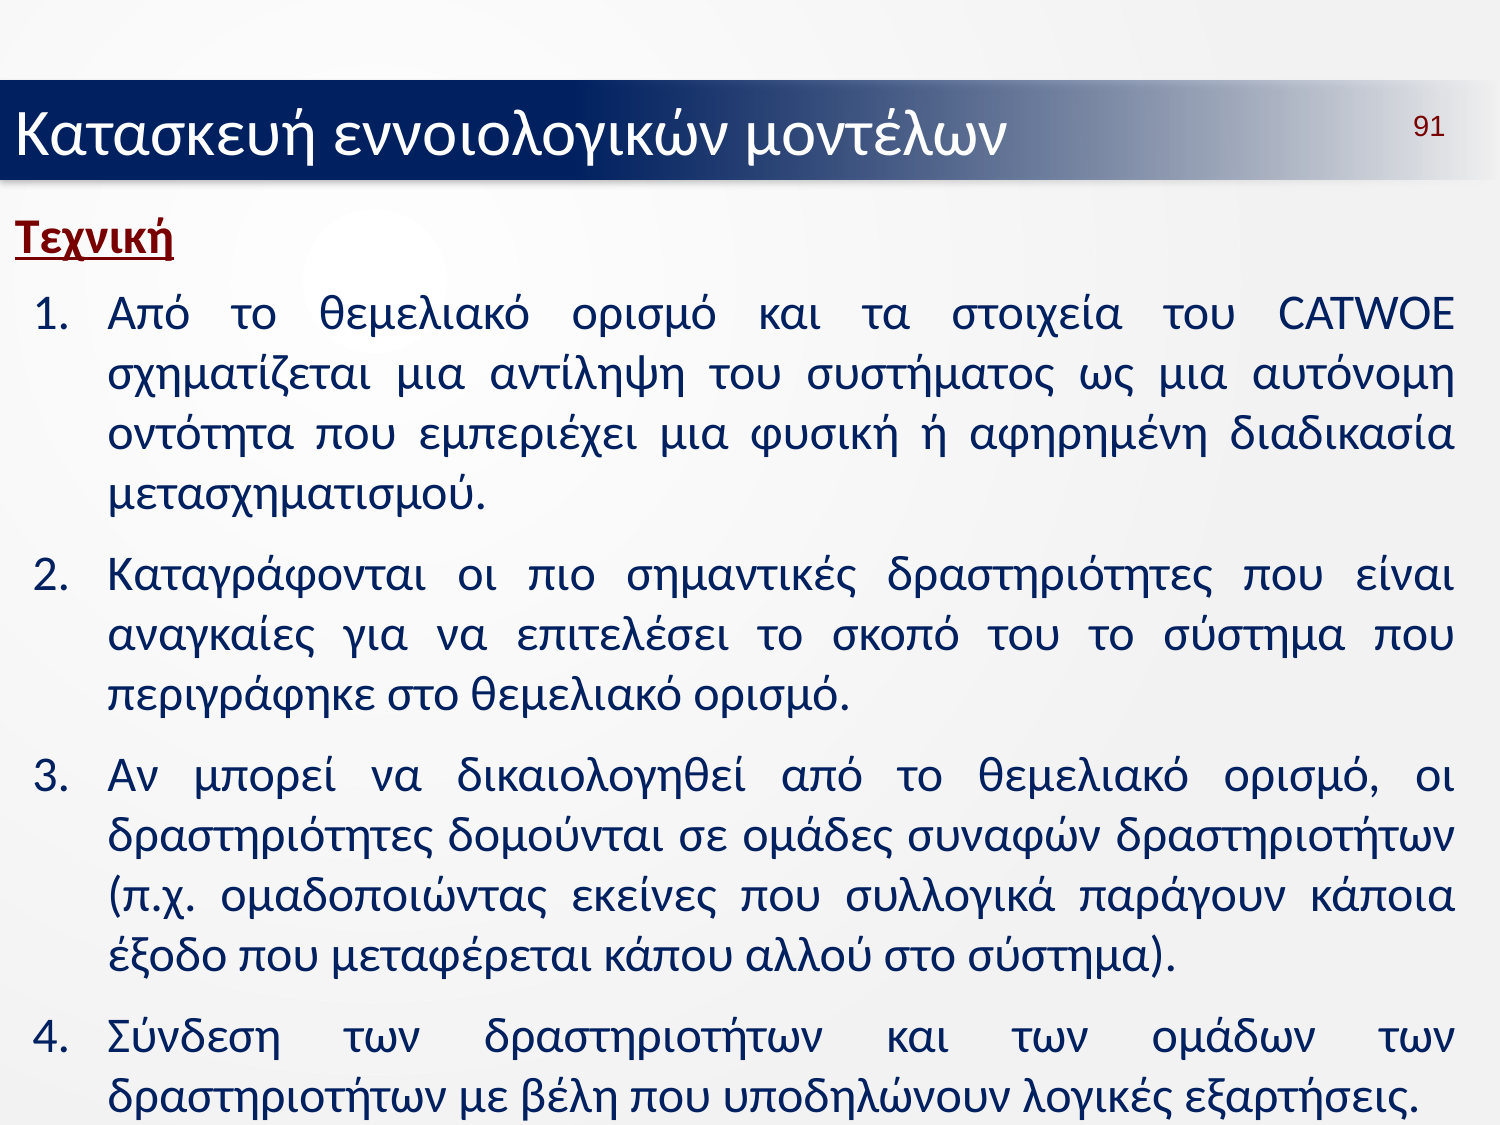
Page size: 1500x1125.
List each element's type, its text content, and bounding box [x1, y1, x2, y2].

list Κατασκευή εννοιολογικών μοντέλων [0, 80, 1318, 180]
slide_number 91 [1388, 100, 1471, 163]
text_box Τεχνική [0, 196, 1483, 271]
text_box Από το θεμελιακό ορισμό και τα στοιχεία του CATWOE σχηματίζεται μια αντίληψη του συστήματος ως μια αυτόνομη οντότητα που εμπεριέχει μια φυσική ή αφηρημένη διαδικασία μετασχηματισμού. Καταγράφονται οι πιο σημαντικές δραστηριότητες που είναι αναγκαίες για να επιτελέσει το σκοπό του το σύστημα που περιγράφηκε στο θεμελιακό ορισμό. Αν μπορεί να δικαιολογηθεί από το θεμελιακό ορισμό, οι δραστηριότητες δομούνται σε ομάδες συναφών δραστηριοτήτων (π.χ. ομαδοποιώντας εκείνες που συλλογικά παράγουν κάποια έξοδο που μεταφέρεται κάπου αλλού στο σύστημα). Σύνδεση των δραστηριοτήτων και των ομάδων των δραστηριοτήτων με βέλη που υποδηλώνουν λογικές εξαρτήσεις. [17, 272, 1471, 1125]
